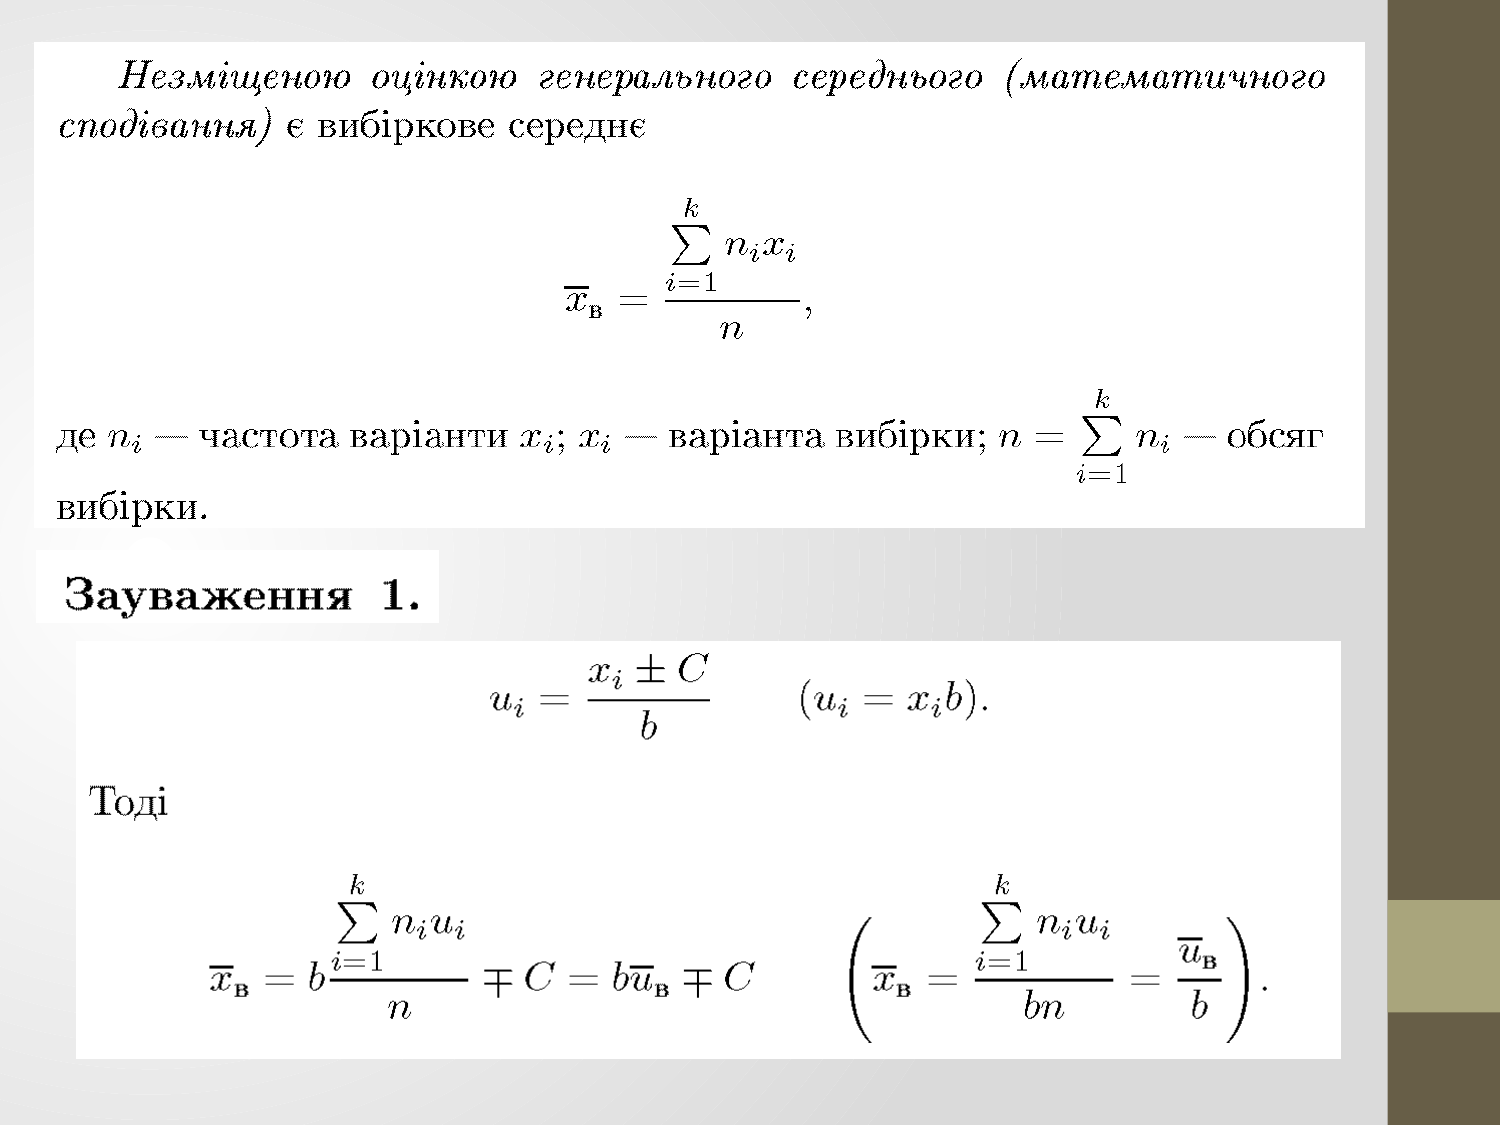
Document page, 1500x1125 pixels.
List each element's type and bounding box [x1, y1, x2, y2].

picture [35, 550, 439, 624]
picture [75, 640, 1342, 1060]
picture [34, 42, 1365, 529]
